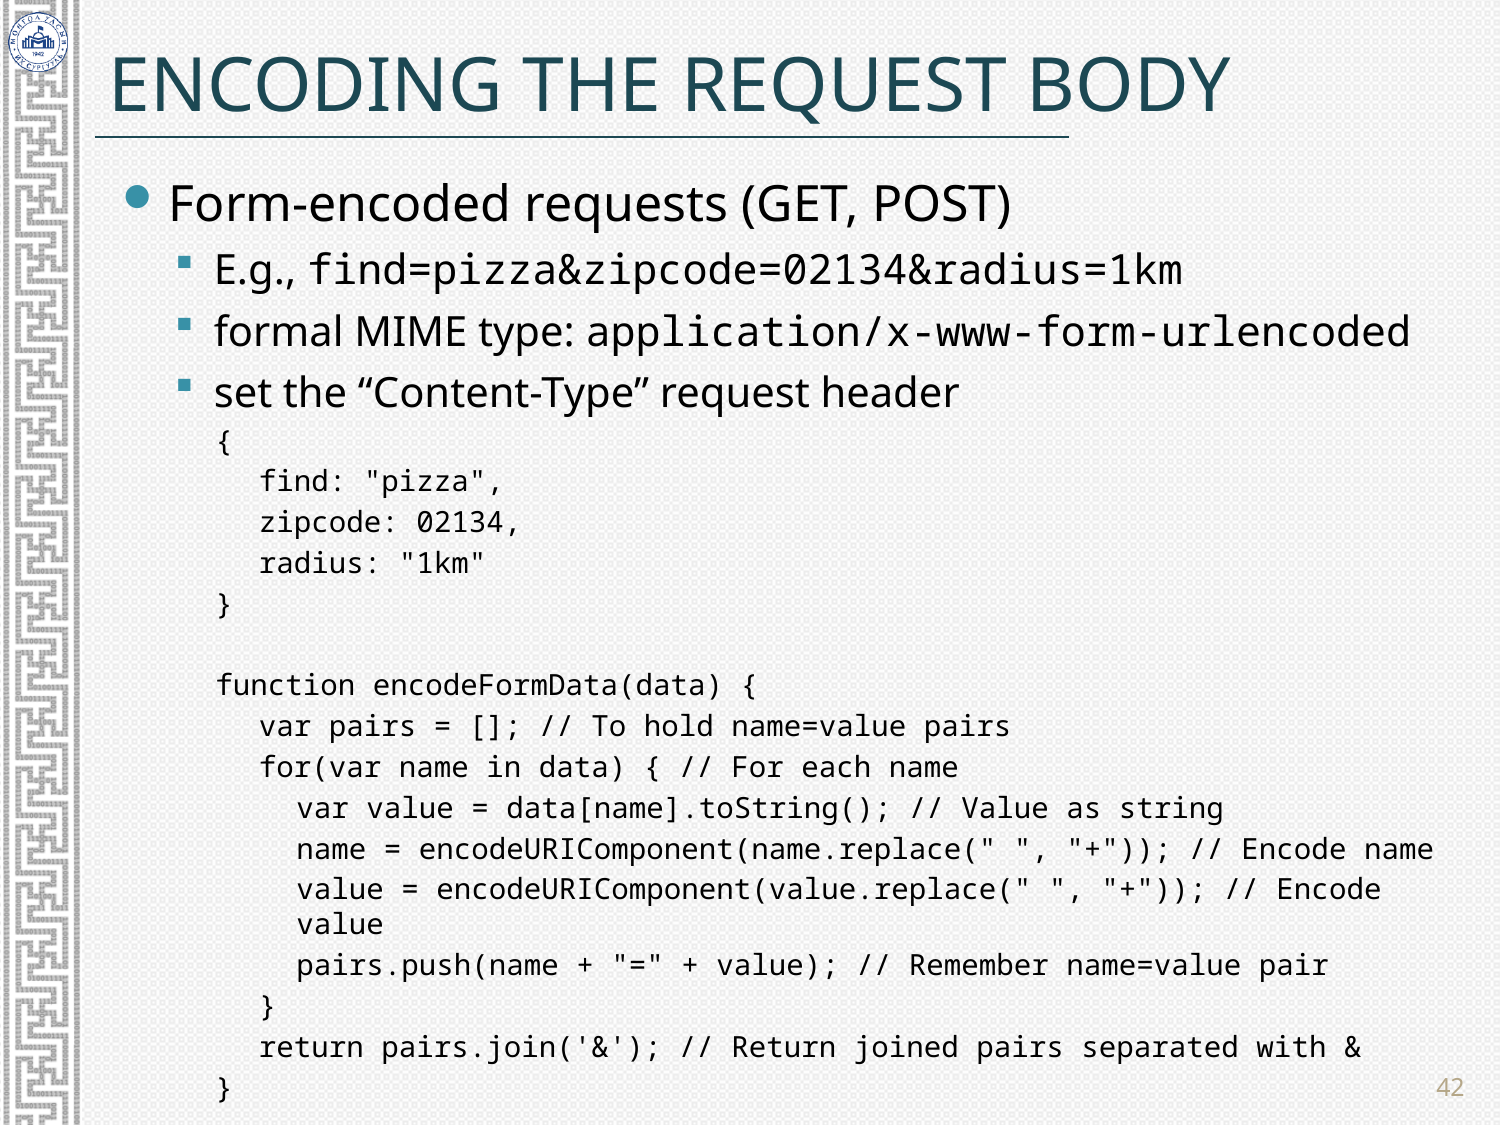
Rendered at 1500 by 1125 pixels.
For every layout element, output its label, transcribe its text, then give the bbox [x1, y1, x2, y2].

slide_number 42 [1413, 1066, 1488, 1113]
list Form-encoded requests (GET, POST) E.g., find=pizza&zipcode=02134&radius=1km formal MIME type: application/x-www-form-urlencoded set the “Content-Type” request header { find: "pizza", zipcode: 02134, radius: "1km" } function encodeFormData(data) { var pairs = []; // To hold name=value pairs for(var name in data) { // For each name var value = data[name].toString(); // Value as string name = encodeURIComponent(name.replace(" ", "+")); // Encode name value = encodeURIComponent(value.replace(" ", "+")); // Encode value pairs.push(name + "=" + value); // Remember name=value pair } return pairs.join('&'); // Return joined pairs separated with & } [93, 163, 1477, 1055]
title Encoding the Request Body [93, 11, 1477, 153]
picture [1, 0, 82, 1125]
